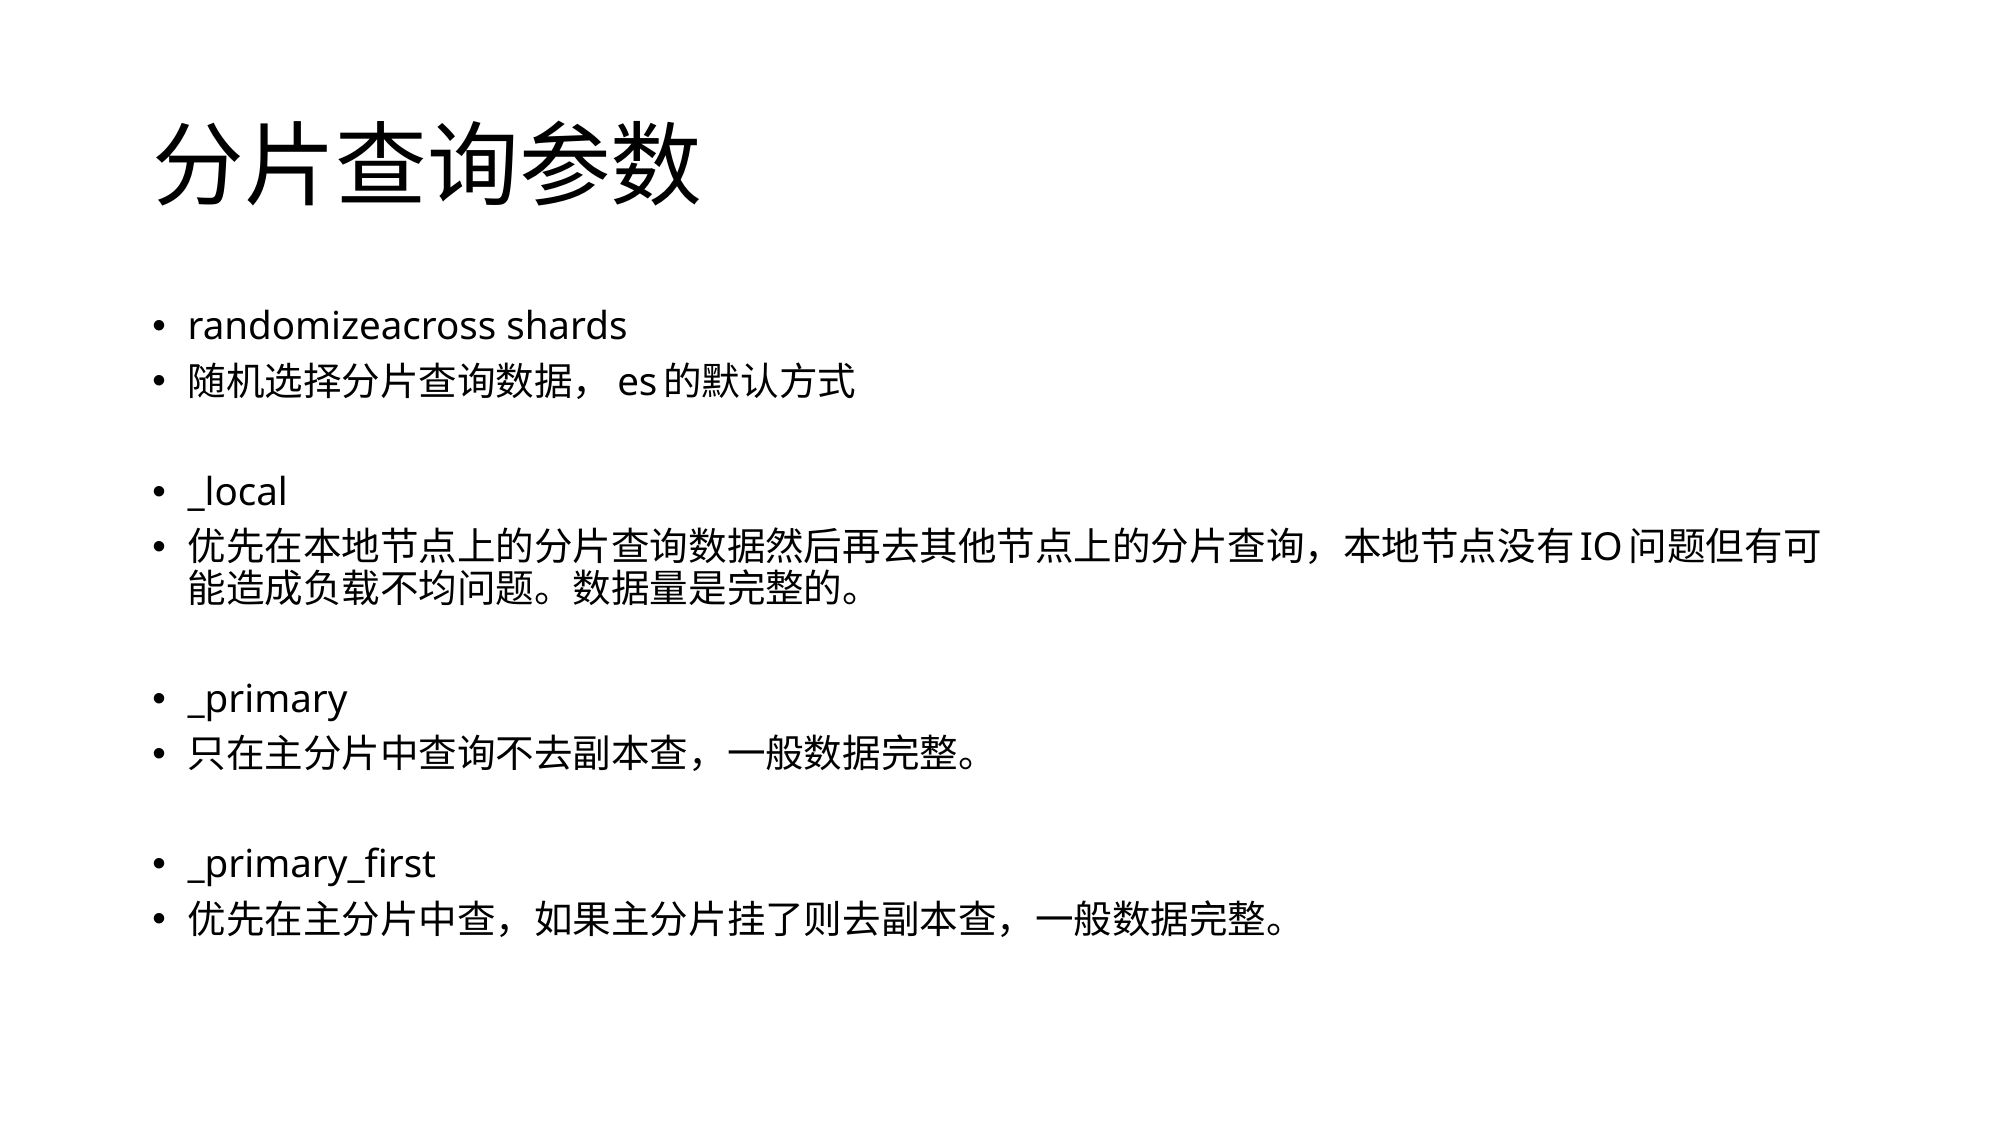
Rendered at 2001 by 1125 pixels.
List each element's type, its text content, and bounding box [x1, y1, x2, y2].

title 分片查询参数 [137, 59, 1863, 278]
list randomizeacross shards 随机选择分片查询数据，es的默认方式 _local 优先在本地节点上的分片查询数据然后再去其他节点上的分片查询，本地节点没有IO问题但有可能造成负载不均问题。数据量是完整的。 _primary 只在主分片中查询不去副本查，一般数据完整。 _primary_first 优先在主分片中查，如果主分片挂了则去副本查，一般数据完整。 [137, 299, 1863, 1014]
